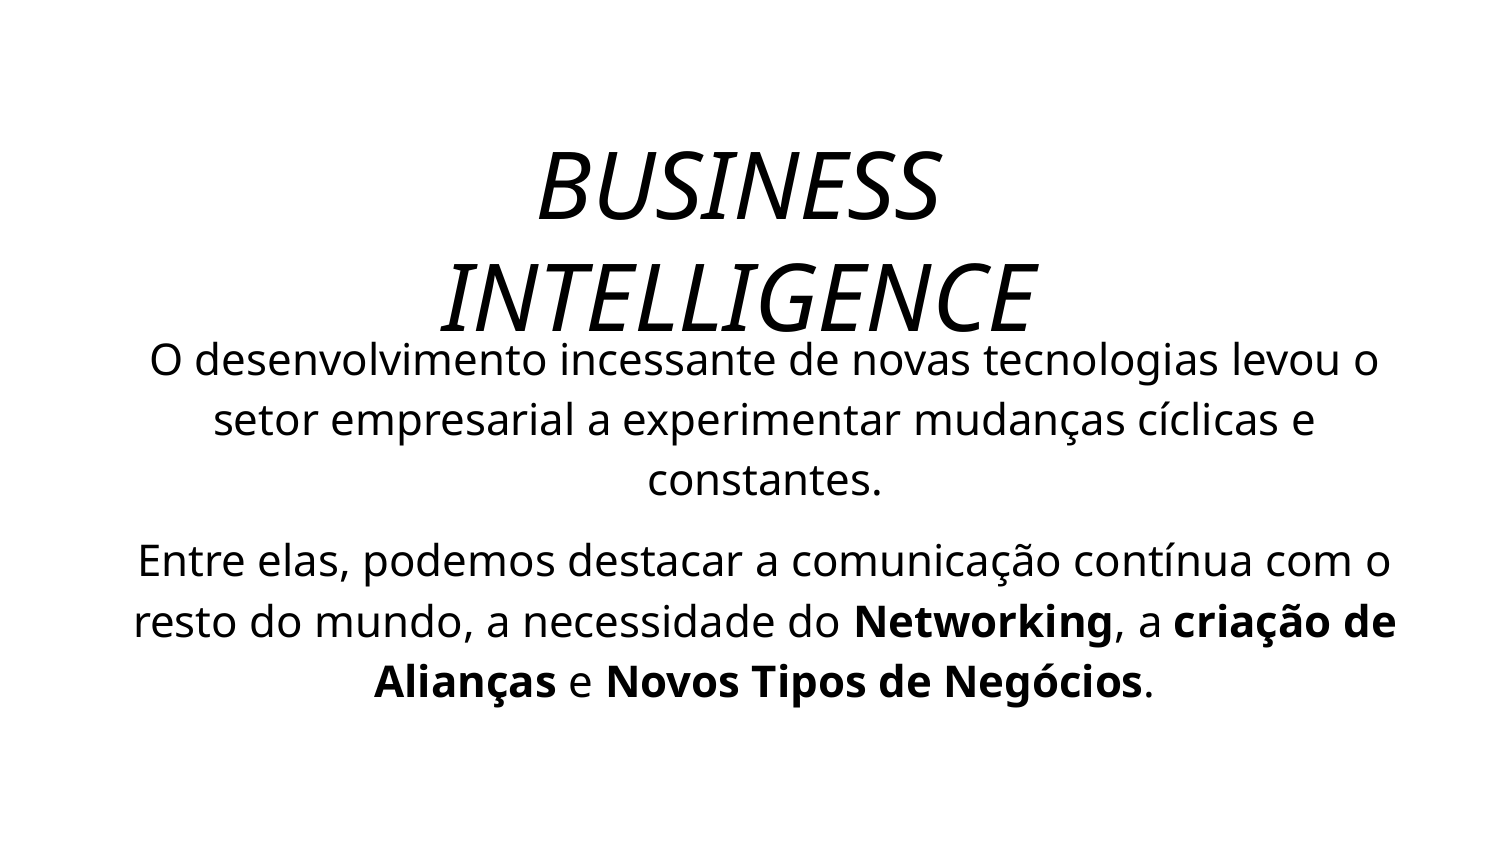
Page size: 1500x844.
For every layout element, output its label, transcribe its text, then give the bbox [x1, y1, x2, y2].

text_box O desenvolvimento incessante de novas tecnologias levou o setor empresarial a experimentar mudanças cíclicas e constantes. Entre elas, podemos destacar a comunicação contínua com o resto do mundo, a necessidade do Networking, a criação de Alianças e Novos Tipos de Negócios. [102, 308, 1428, 742]
text_box BUSINESS INTELLIGENCE [274, 110, 1204, 273]
